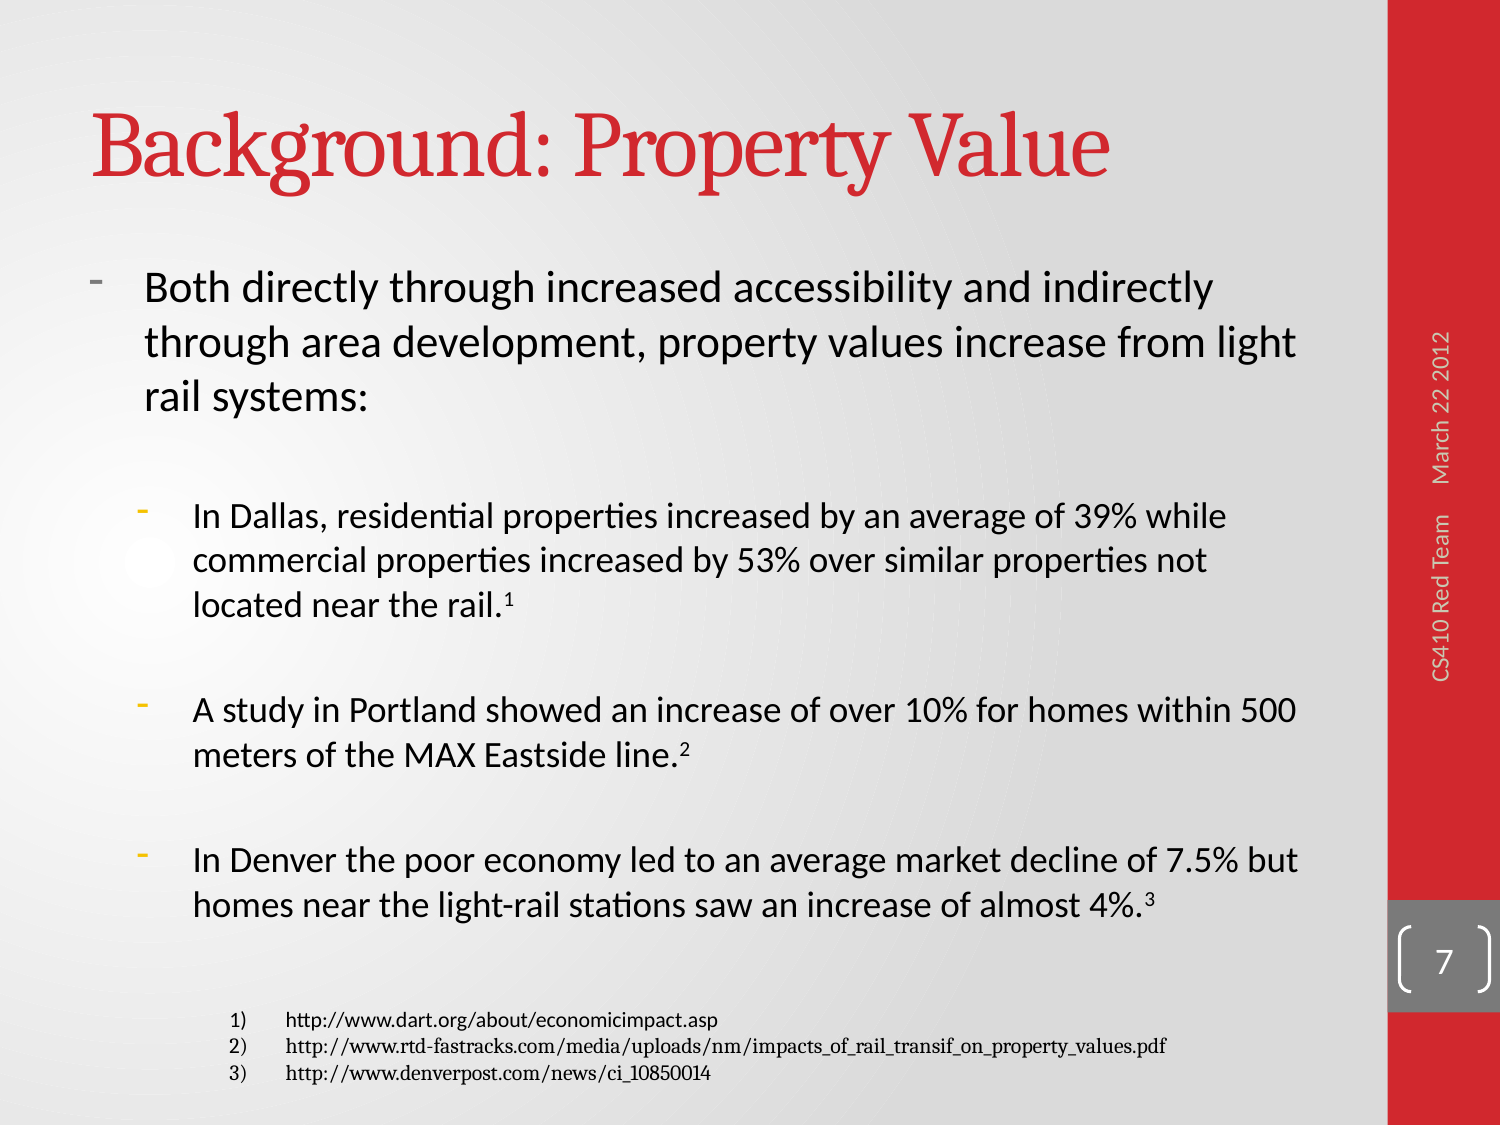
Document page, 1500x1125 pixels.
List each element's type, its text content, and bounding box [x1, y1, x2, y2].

footer CS410 Red Team [1408, 501, 1469, 889]
text_box http://www.dart.org/about/economicimpact.asp http://www.rtd-fastracks.com/media/uploads/nm/impacts_of_rail_transif_on_property_values.pdf http://www.denverpost.com/news/ci_10850014 [214, 998, 1183, 1092]
list Both directly through increased accessibility and indirectly through area development, property values increase from light rail systems: In Dallas, residential properties increased by an average of 39% while commercial properties increased by 53% over similar properties not located near the rail.1 A study in Portland showed an increase of over 10% for homes within 500 meters of the MAX Eastside line.2 In Denver the poor economy led to an average market decline of 7.5% but homes near the light-rail stations saw an increase of almost 4%.3 [73, 249, 1324, 938]
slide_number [1408, 100, 1469, 501]
slide_number 7 [1397, 925, 1492, 994]
title Background: Property Value [75, 45, 1325, 233]
